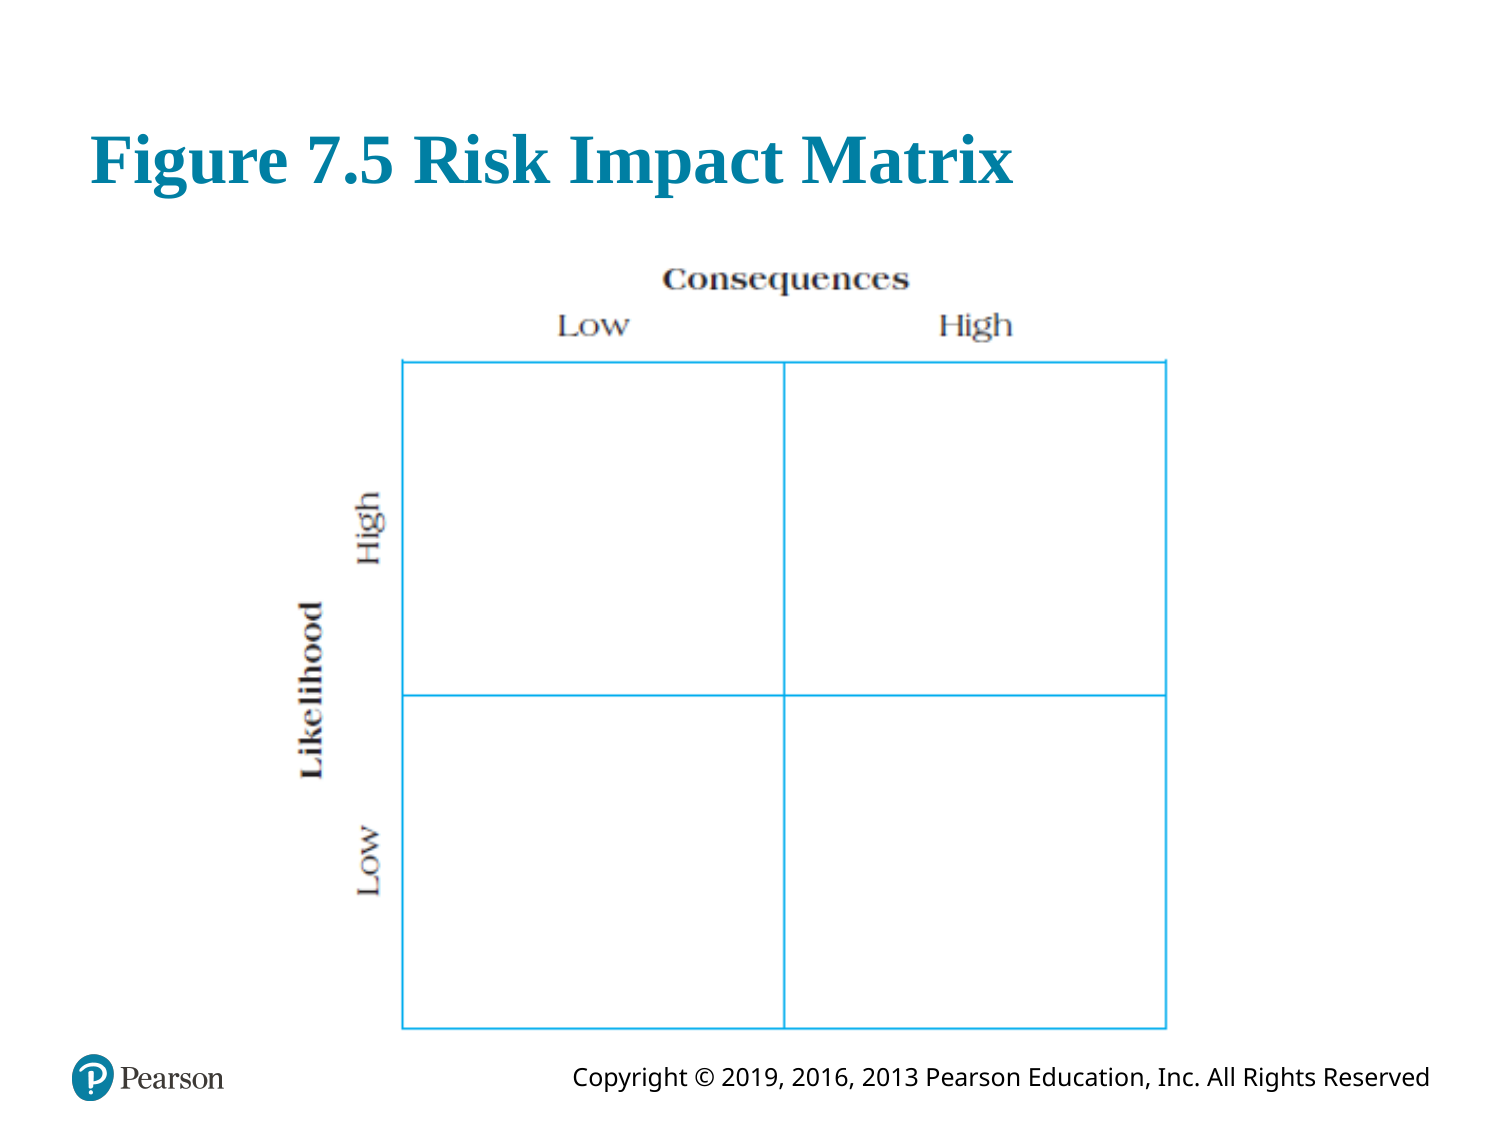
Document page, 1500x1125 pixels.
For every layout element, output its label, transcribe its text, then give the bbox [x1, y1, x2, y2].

picture [80, 1063, 106, 1088]
picture [286, 248, 1195, 1046]
picture [98, 1054, 224, 1101]
title Figure 7.5 Risk Impact Matrix [75, 37, 1425, 213]
picture [72, 1054, 88, 1070]
picture [72, 1087, 83, 1101]
